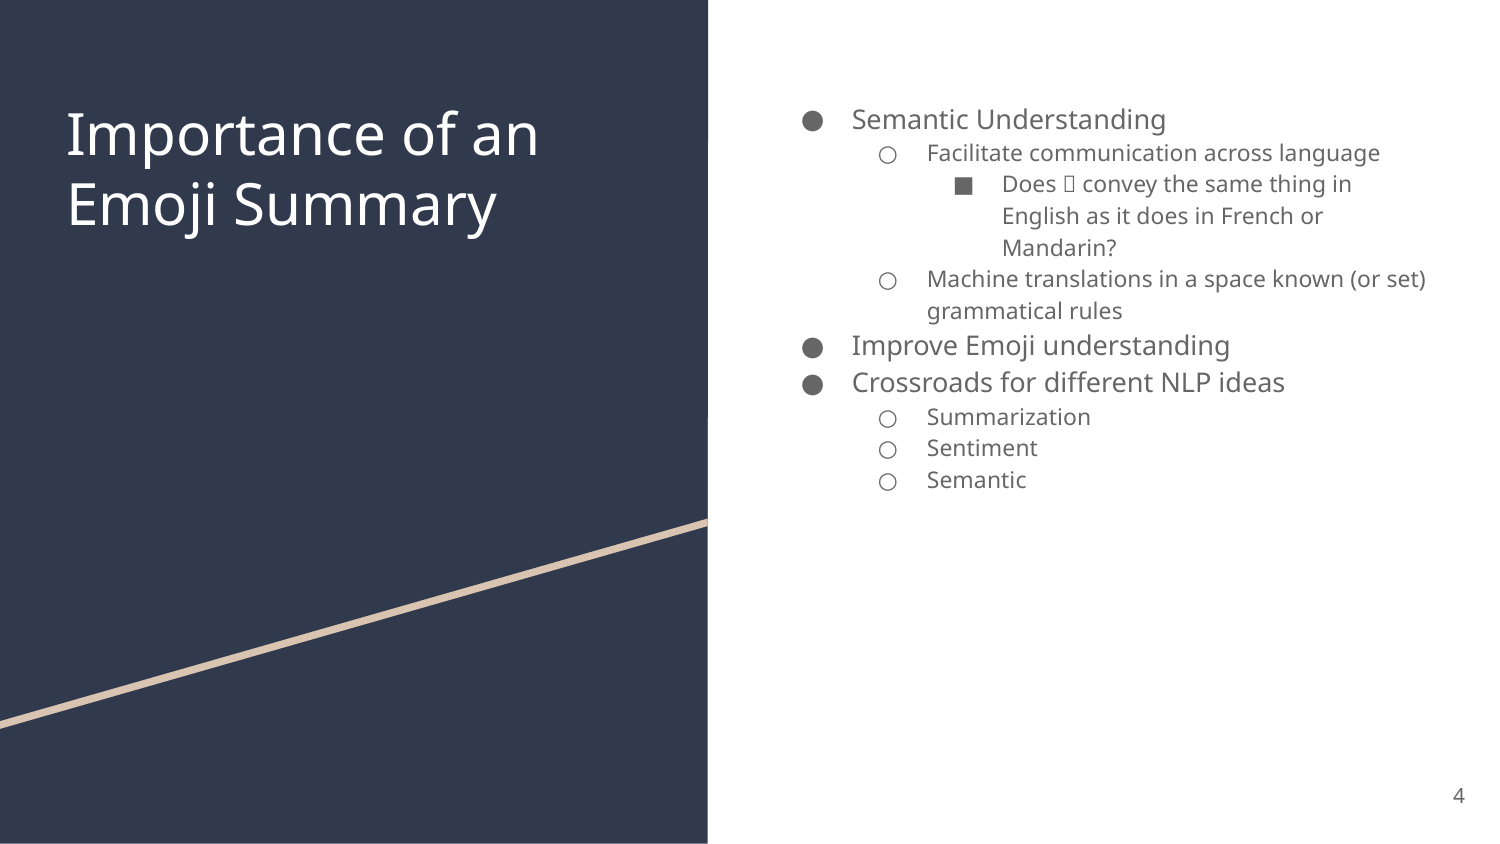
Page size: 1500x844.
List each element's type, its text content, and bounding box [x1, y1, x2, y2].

slide_number ‹#› [1389, 764, 1480, 830]
list Semantic Understanding Facilitate communication across language Does 🐶 convey the same thing in English as it does in French or Mandarin? Machine translations in a space known (or set) grammatical rules Improve Emoji understanding Crossroads for different NLP ideas Summarization Sentiment Semantic [761, 82, 1446, 755]
title Importance of an Emoji Summary [51, 82, 660, 494]
